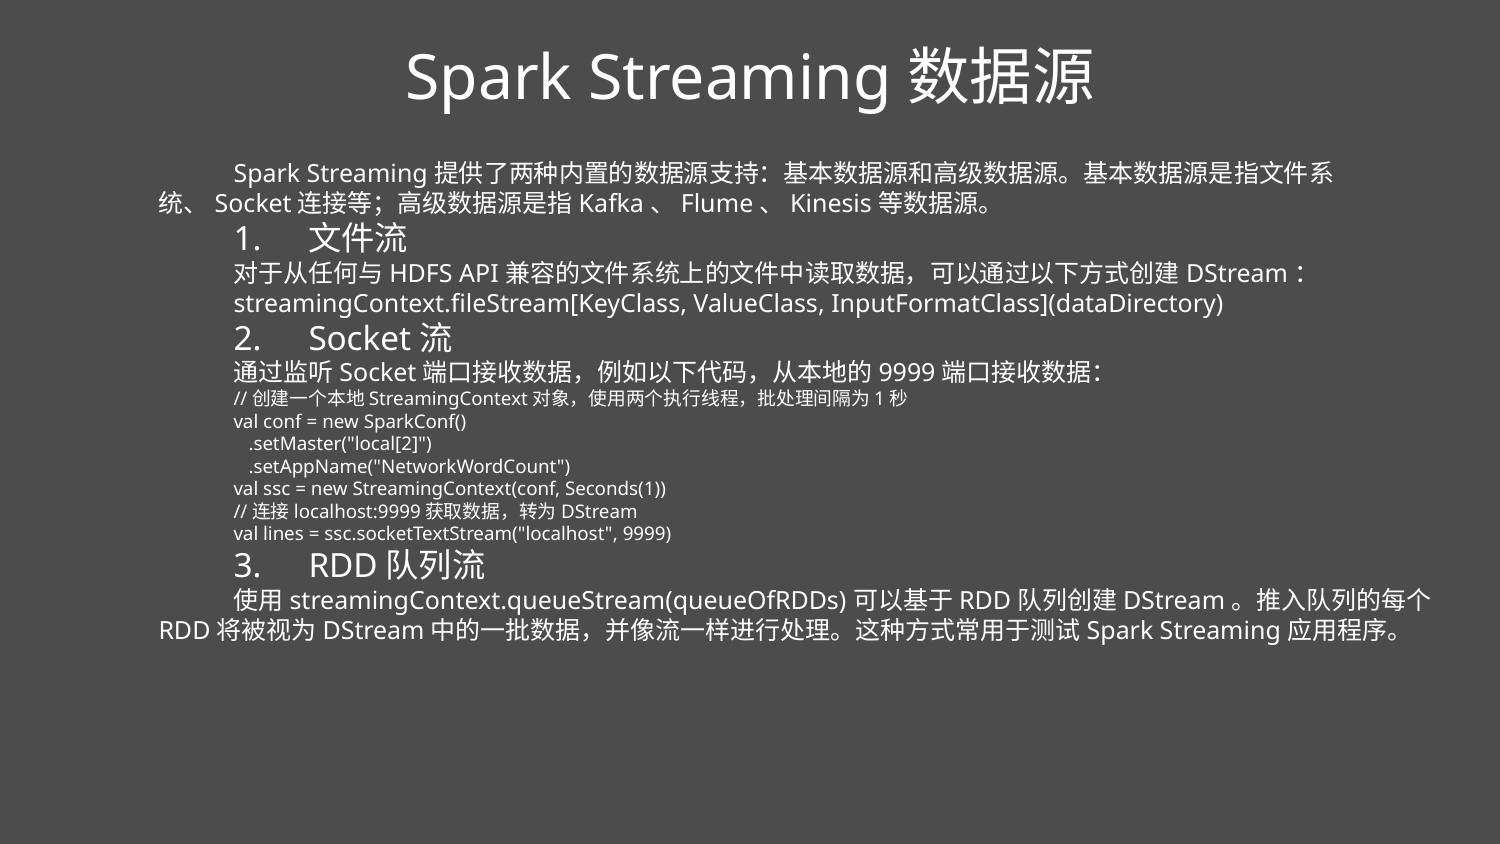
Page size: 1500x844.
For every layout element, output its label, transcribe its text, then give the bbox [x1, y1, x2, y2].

text_box Spark Streaming提供了两种内置的数据源支持：基本数据源和高级数据源。基本数据源是指文件系统、Socket连接等；高级数据源是指Kafka、Flume、Kinesis等数据源。 1. 文件流 对于从任何与HDFS API兼容的文件系统上的文件中读取数据，可以通过以下方式创建DStream： streamingContext.fileStream[KeyClass, ValueClass, InputFormatClass](dataDirectory) 2. Socket流 通过监听Socket端口接收数据，例如以下代码，从本地的9999端口接收数据： //创建一个本地StreamingContext对象，使用两个执行线程，批处理间隔为1秒 val conf = new SparkConf() .setMaster("local[2]") .setAppName("NetworkWordCount") val ssc = new StreamingContext(conf, Seconds(1)) //连接localhost:9999获取数据，转为DStream val lines = ssc.socketTextStream("localhost", 9999) 3. RDD队列流 使用streamingContext.queueStream(queueOfRDDs)可以基于RDD队列创建DStream。推入队列的每个RDD将被视为DStream中的一批数据，并像流一样进行处理。这种方式常用于测试Spark Streaming应用程序。 [143, 149, 1470, 844]
text_box Spark Streaming数据源 [0, 1, 1500, 151]
